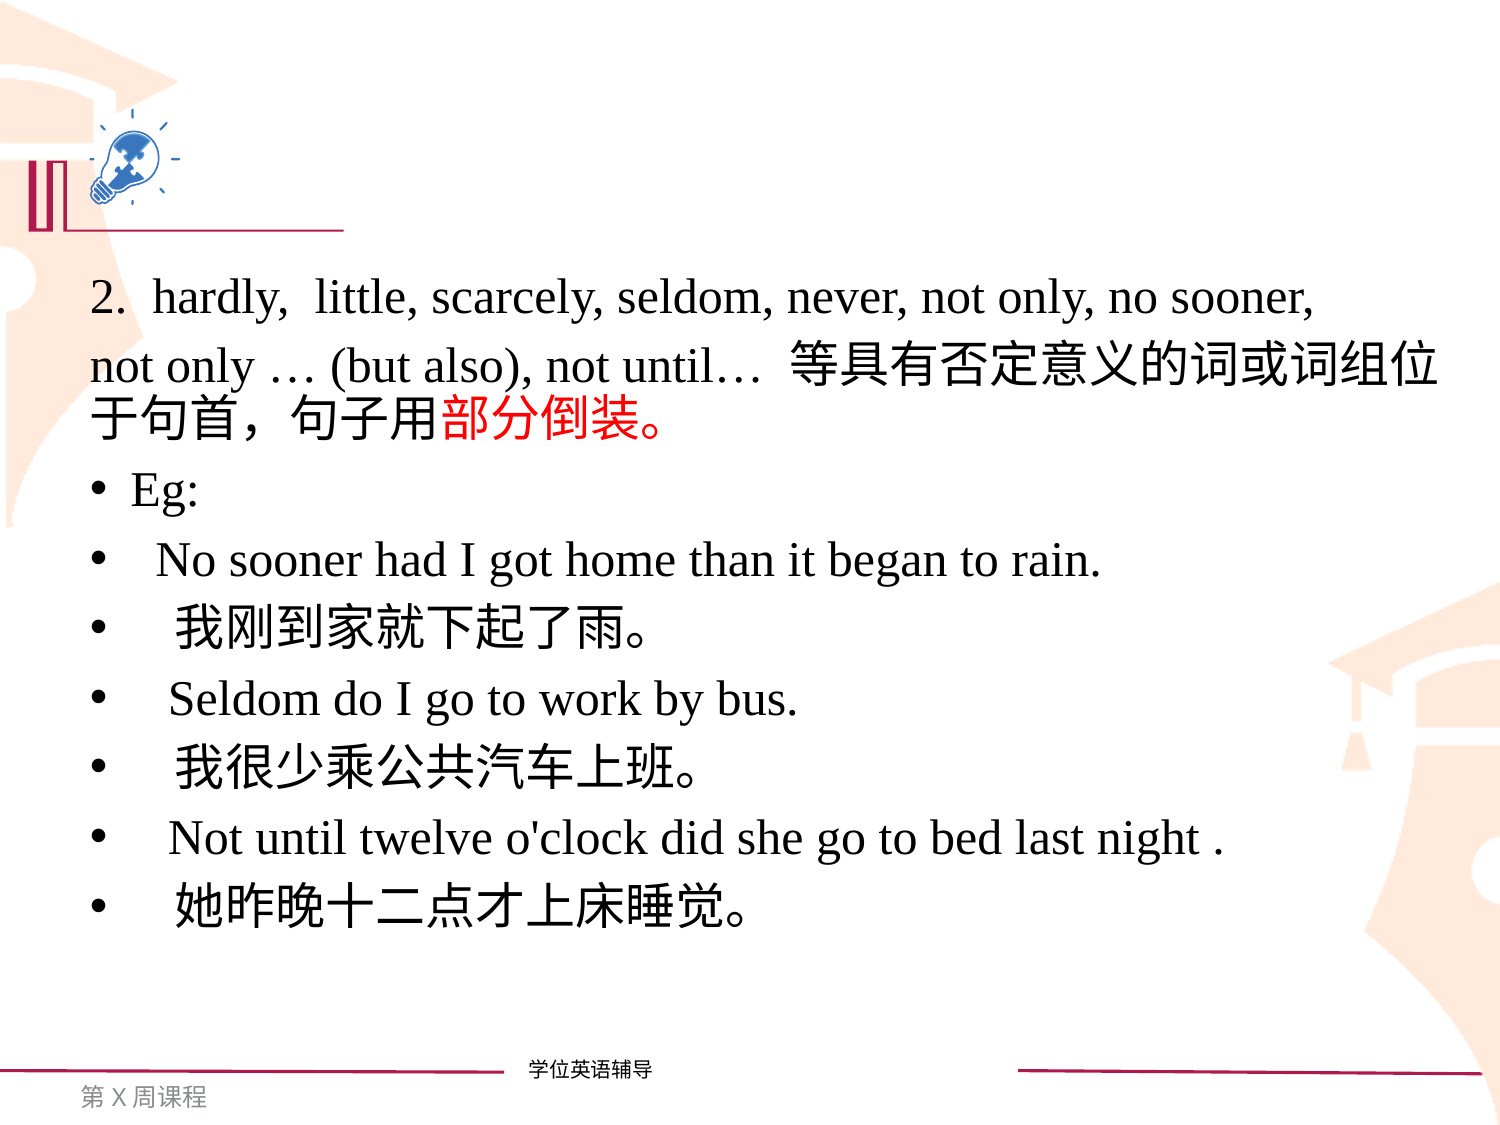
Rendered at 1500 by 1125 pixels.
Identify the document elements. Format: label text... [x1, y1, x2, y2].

list 2. hardly, little, scarcely, seldom, never, not only, no sooner, not only … (but also), not until… 等具有否定意义的词或词组位于句首，句子用部分倒装。 Eg: No sooner had I got home than it began to rain. 我刚到家就下起了雨。 Seldom do I go to work by bus. 我很少乘公共汽车上班。 Not until twelve o'clock did she go to bed last night . 她昨晚十二点才上床睡觉。 [74, 262, 1500, 1024]
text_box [89, 108, 181, 206]
